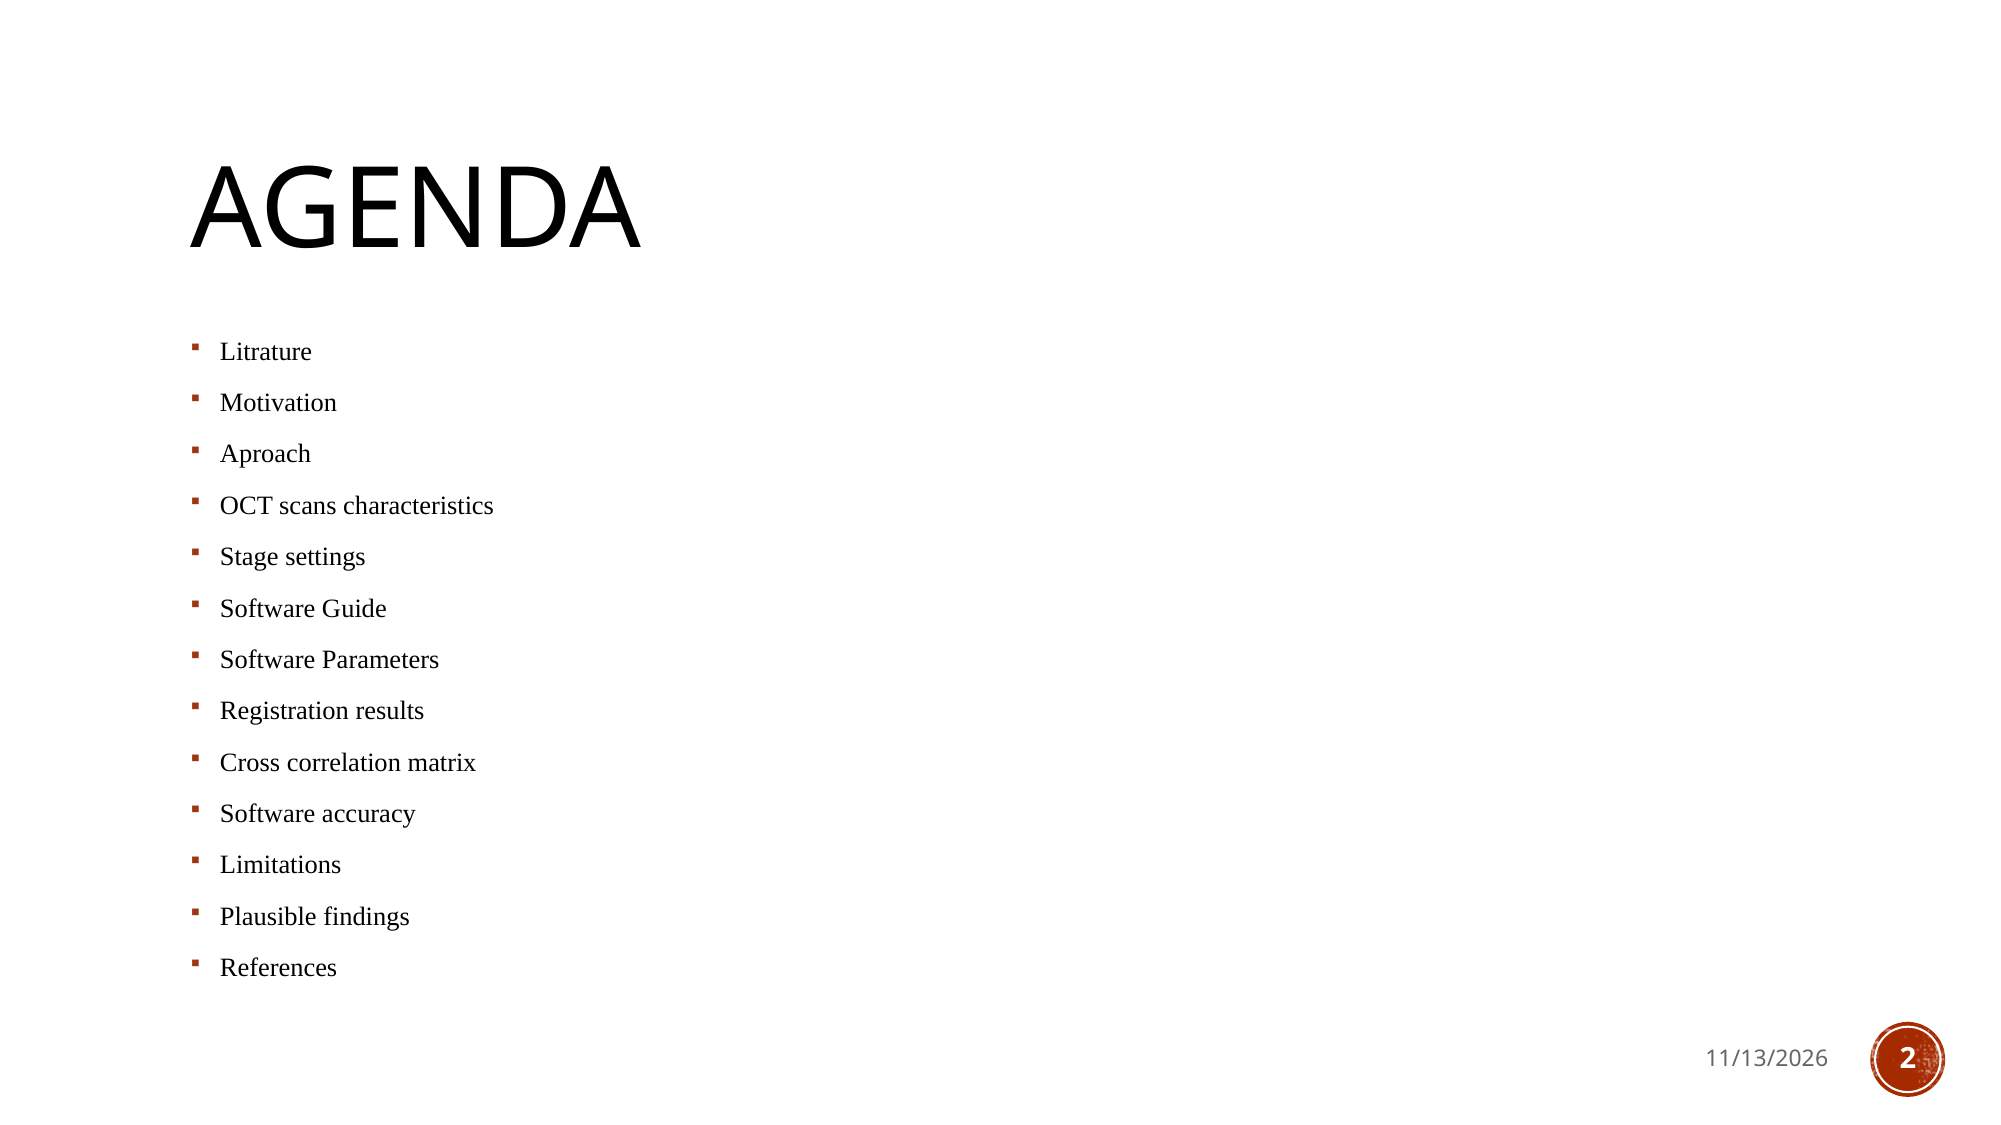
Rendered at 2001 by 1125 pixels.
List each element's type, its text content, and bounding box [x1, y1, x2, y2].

slide_number 2 [1855, 1028, 1961, 1089]
title Agenda [175, 79, 1826, 329]
list Litrature Motivation Aproach OCT scans characteristics Stage settings Software Guide Software Parameters Registration results Cross correlation matrix Software accuracy Limitations Plausible findings References [175, 329, 1826, 995]
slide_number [1306, 1028, 1844, 1089]
